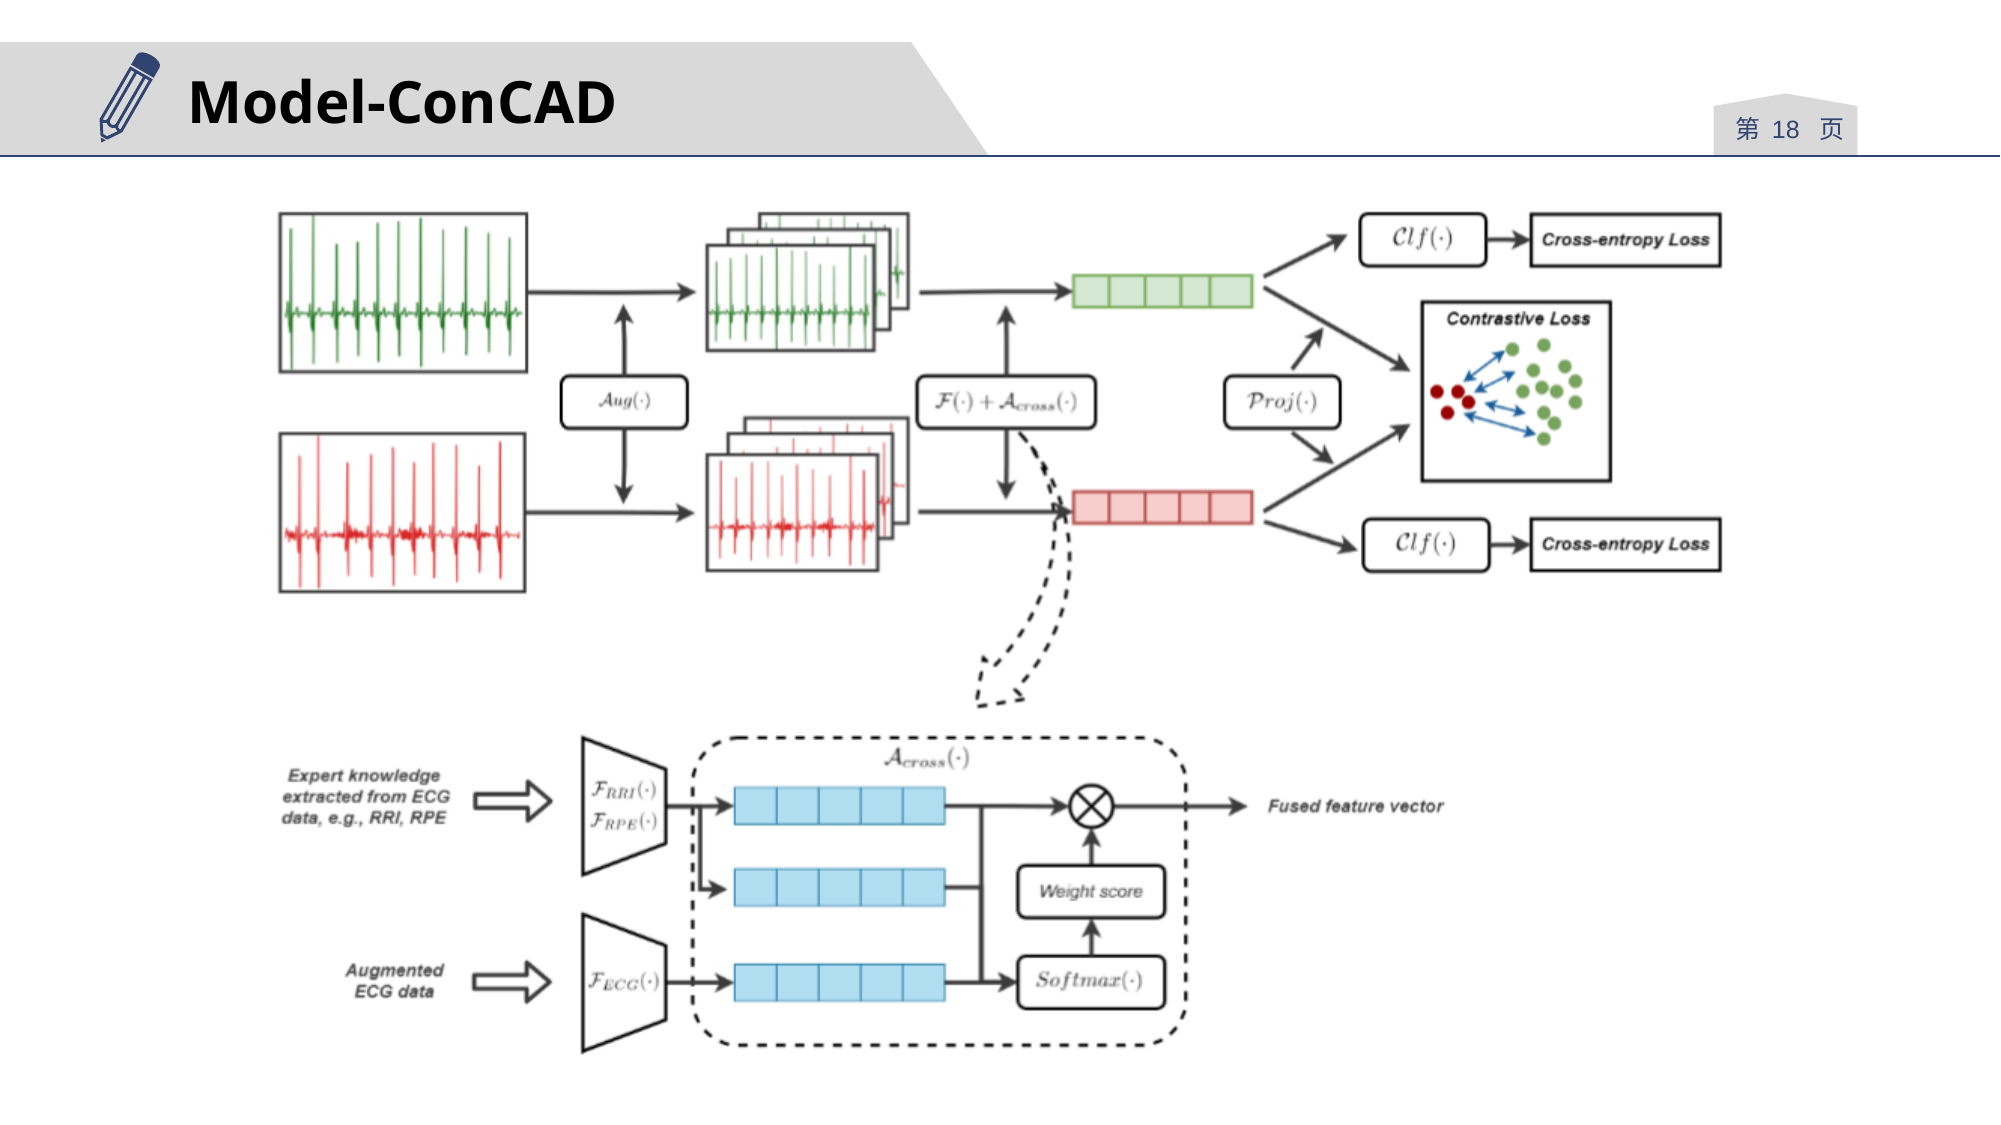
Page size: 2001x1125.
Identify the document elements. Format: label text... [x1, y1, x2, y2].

text_box [1713, 93, 1858, 155]
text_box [99, 46, 164, 143]
picture [166, 170, 1790, 1074]
text_box [0, 42, 989, 155]
text_box 第 页 [1722, 107, 1858, 154]
text_box Model-ConCAD [172, 57, 633, 143]
